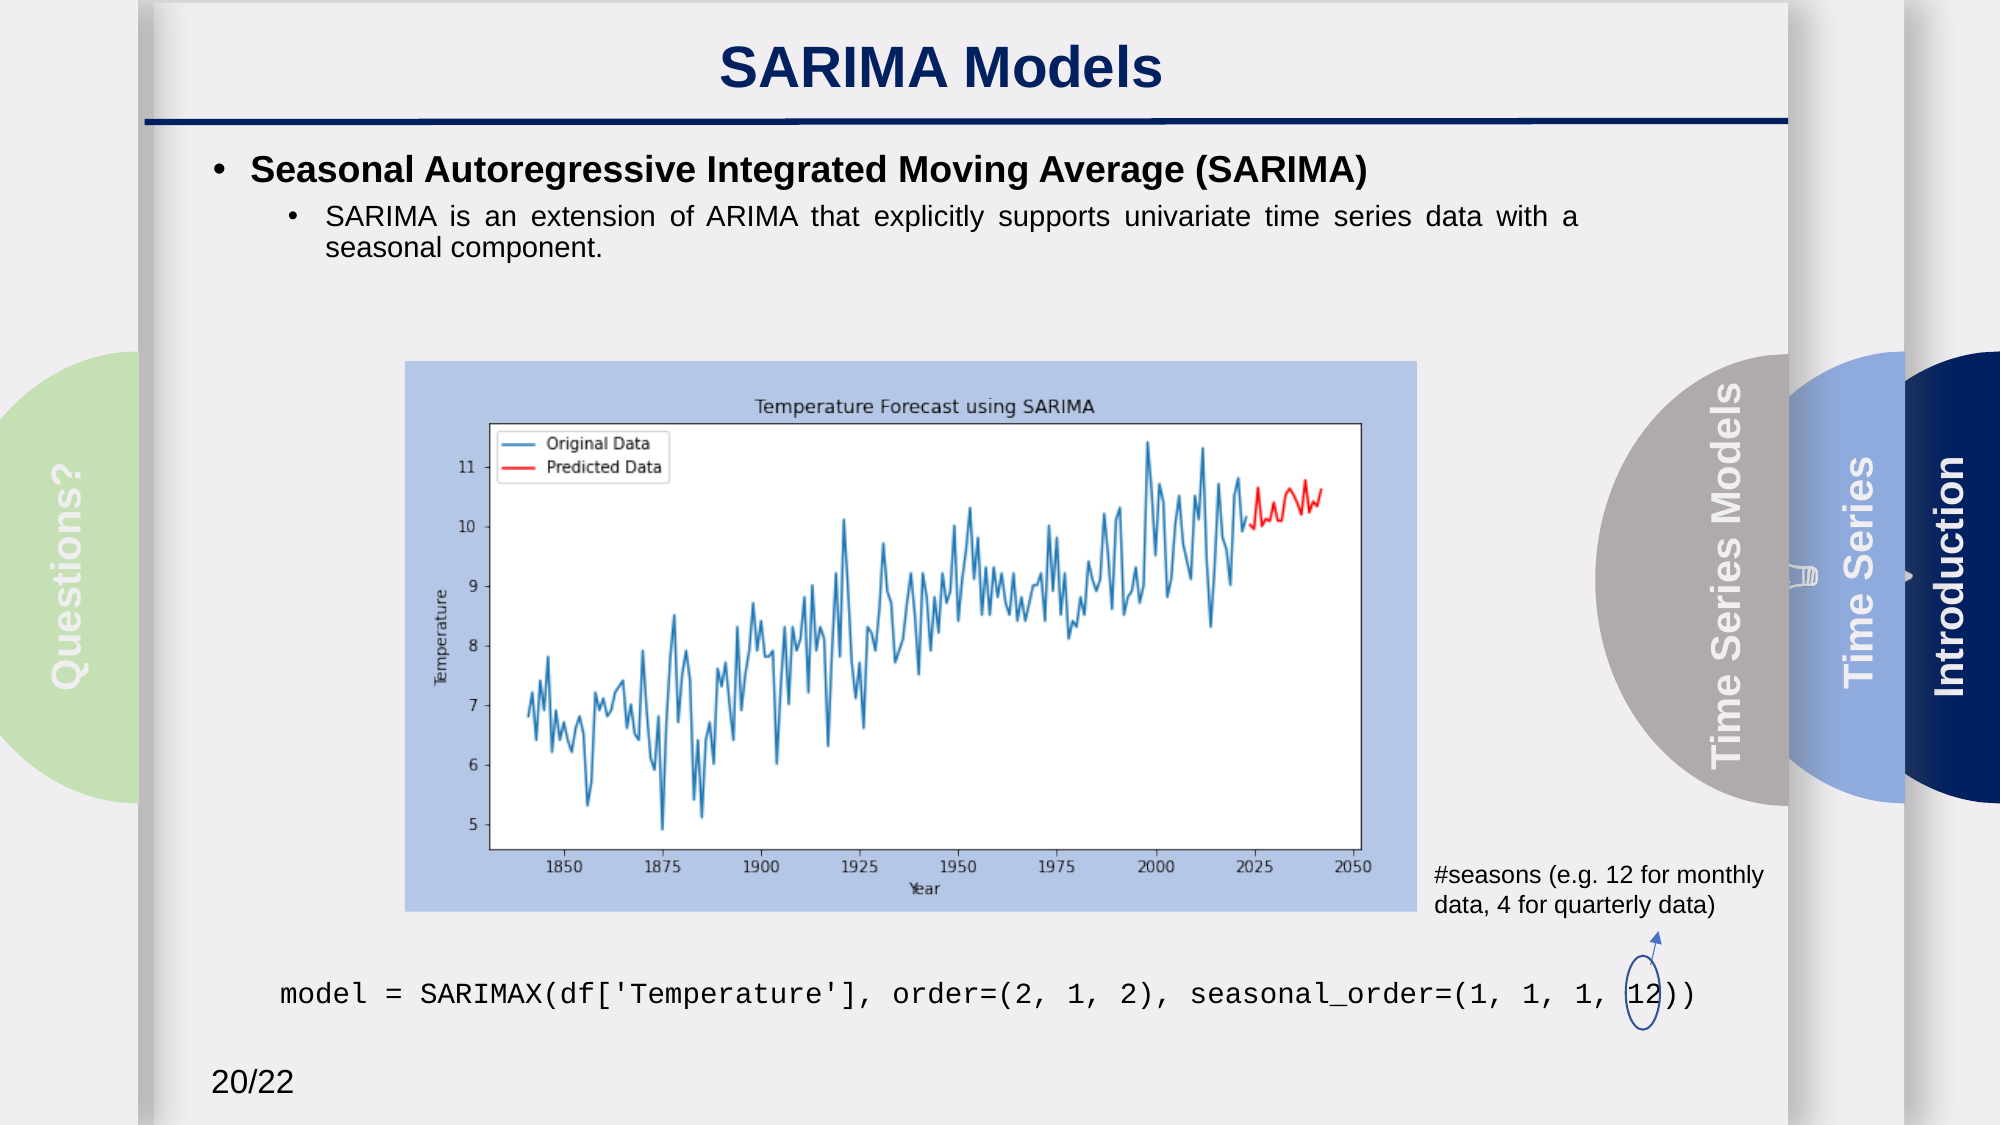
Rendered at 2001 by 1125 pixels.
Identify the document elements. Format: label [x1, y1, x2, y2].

text_box [1650, 931, 1659, 965]
text_box [153, 2, 1788, 120]
text_box [0, 0, 138, 1125]
text_box [138, 0, 1905, 1125]
text_box [1905, 0, 2000, 1125]
picture [424, 388, 1383, 909]
text_box [153, 123, 1788, 1125]
